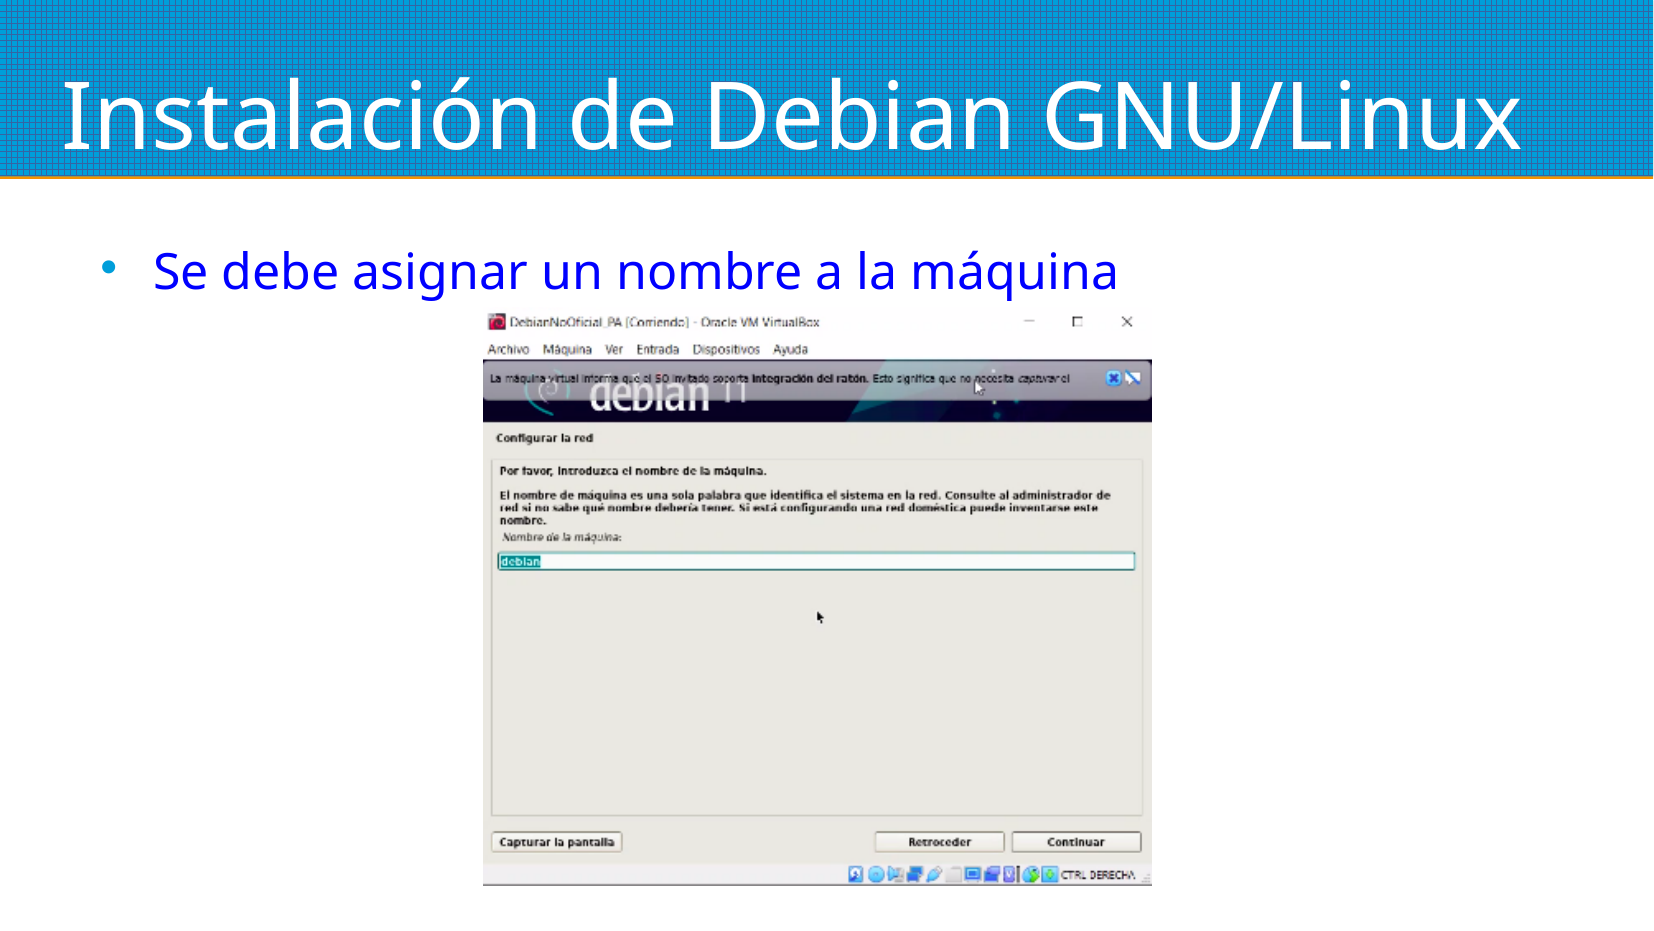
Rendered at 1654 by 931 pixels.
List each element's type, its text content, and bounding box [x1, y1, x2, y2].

text_box Se debe asignar un nombre a la máquina [82, 236, 1563, 810]
picture [0, 179, 1654, 931]
text_box Instalación de Debian GNU/Linux [61, 21, 1550, 177]
